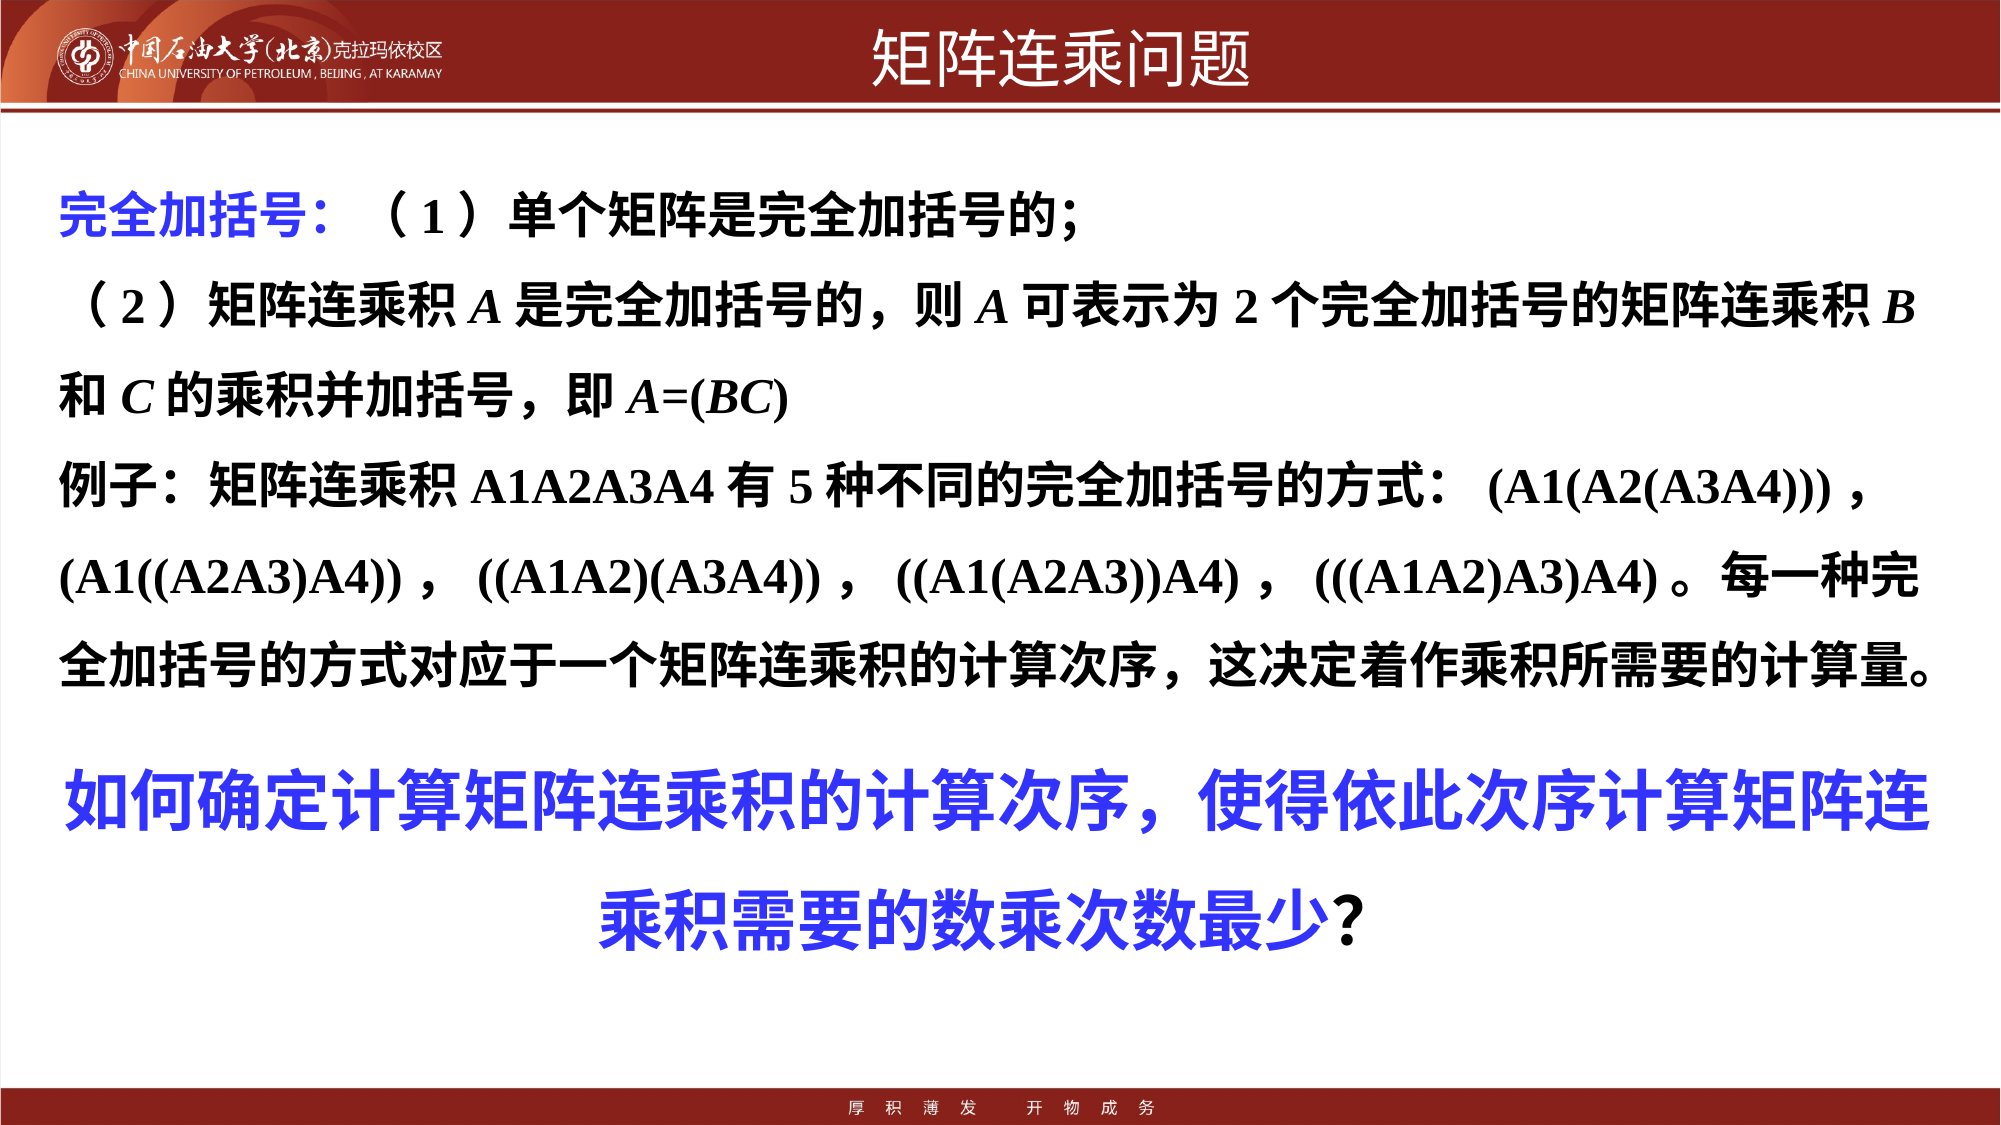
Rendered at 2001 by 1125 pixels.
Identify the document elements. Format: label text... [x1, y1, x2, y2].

picture [0, 0, 2001, 1125]
title 矩阵连乘问题 [426, 11, 1697, 89]
list 完全加括号：（1）单个矩阵是完全加括号的； （2）矩阵连乘积A是完全加括号的，则A可表示为2个完全加括号的矩阵连乘积B和C的乘积并加括号，即A=(BC) 例子：矩阵连乘积A1A2A3A4有5种不同的完全加括号的方式：(A1(A2(A3A4)))，(A1((A2A3)A4))，((A1A2)(A3A4))，((A1(A2A3))A4)，(((A1A2)A3)A4)。每一种完全加括号的方式对应于一个矩阵连乘积的计算次序，这决定着作乘积所需要的计算量。 如何确定计算矩阵连乘积的计算次序，使得依此次序计算矩阵连乘积需要的数乘次数最少？ [43, 146, 1952, 1024]
